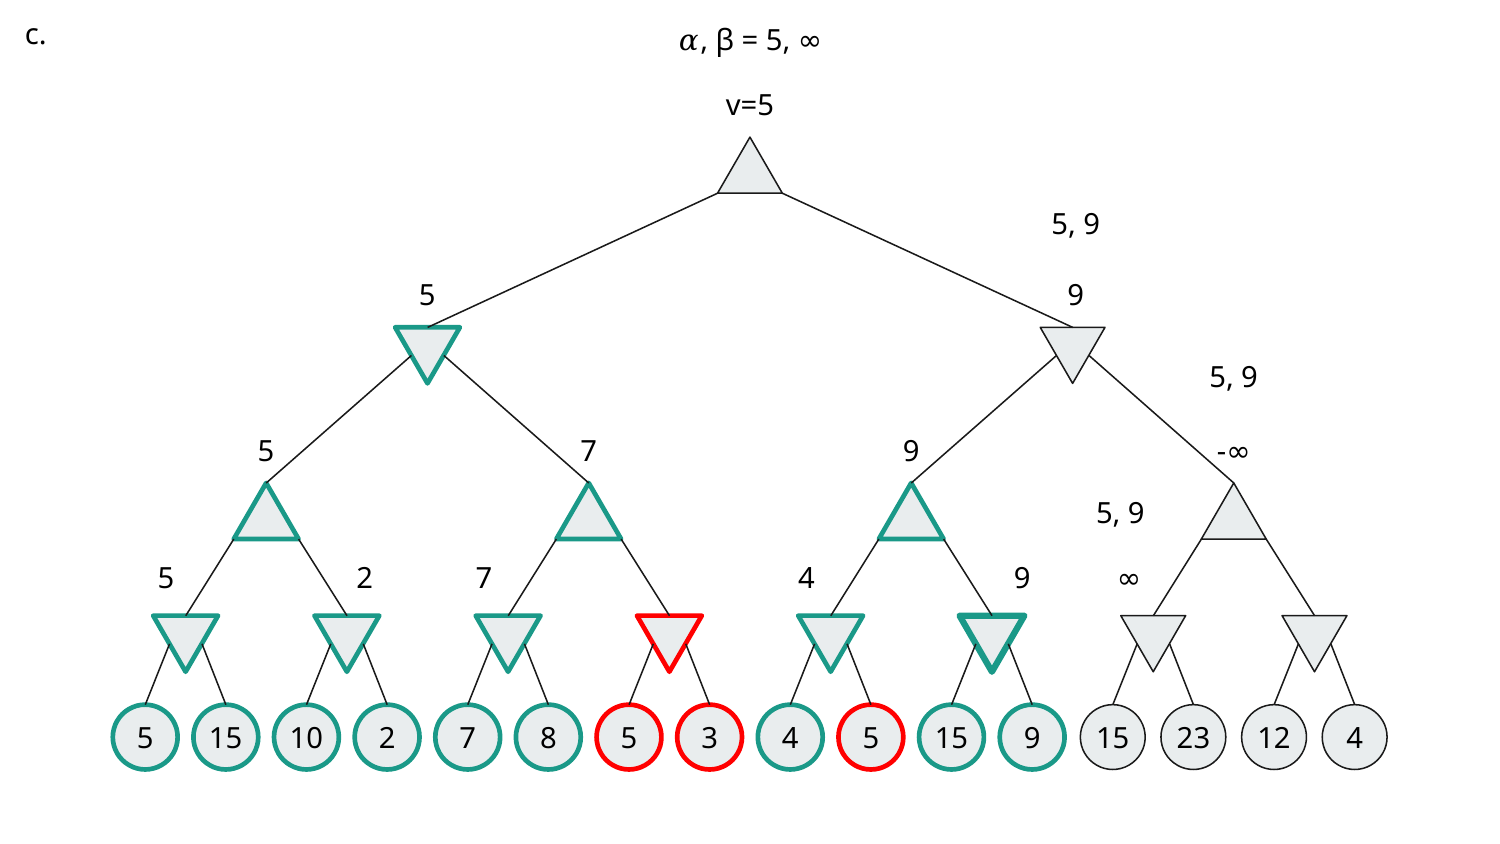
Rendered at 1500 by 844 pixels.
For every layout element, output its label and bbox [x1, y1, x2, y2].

text_box [0, 0, 72, 65]
text_box [82, 5, 1418, 770]
